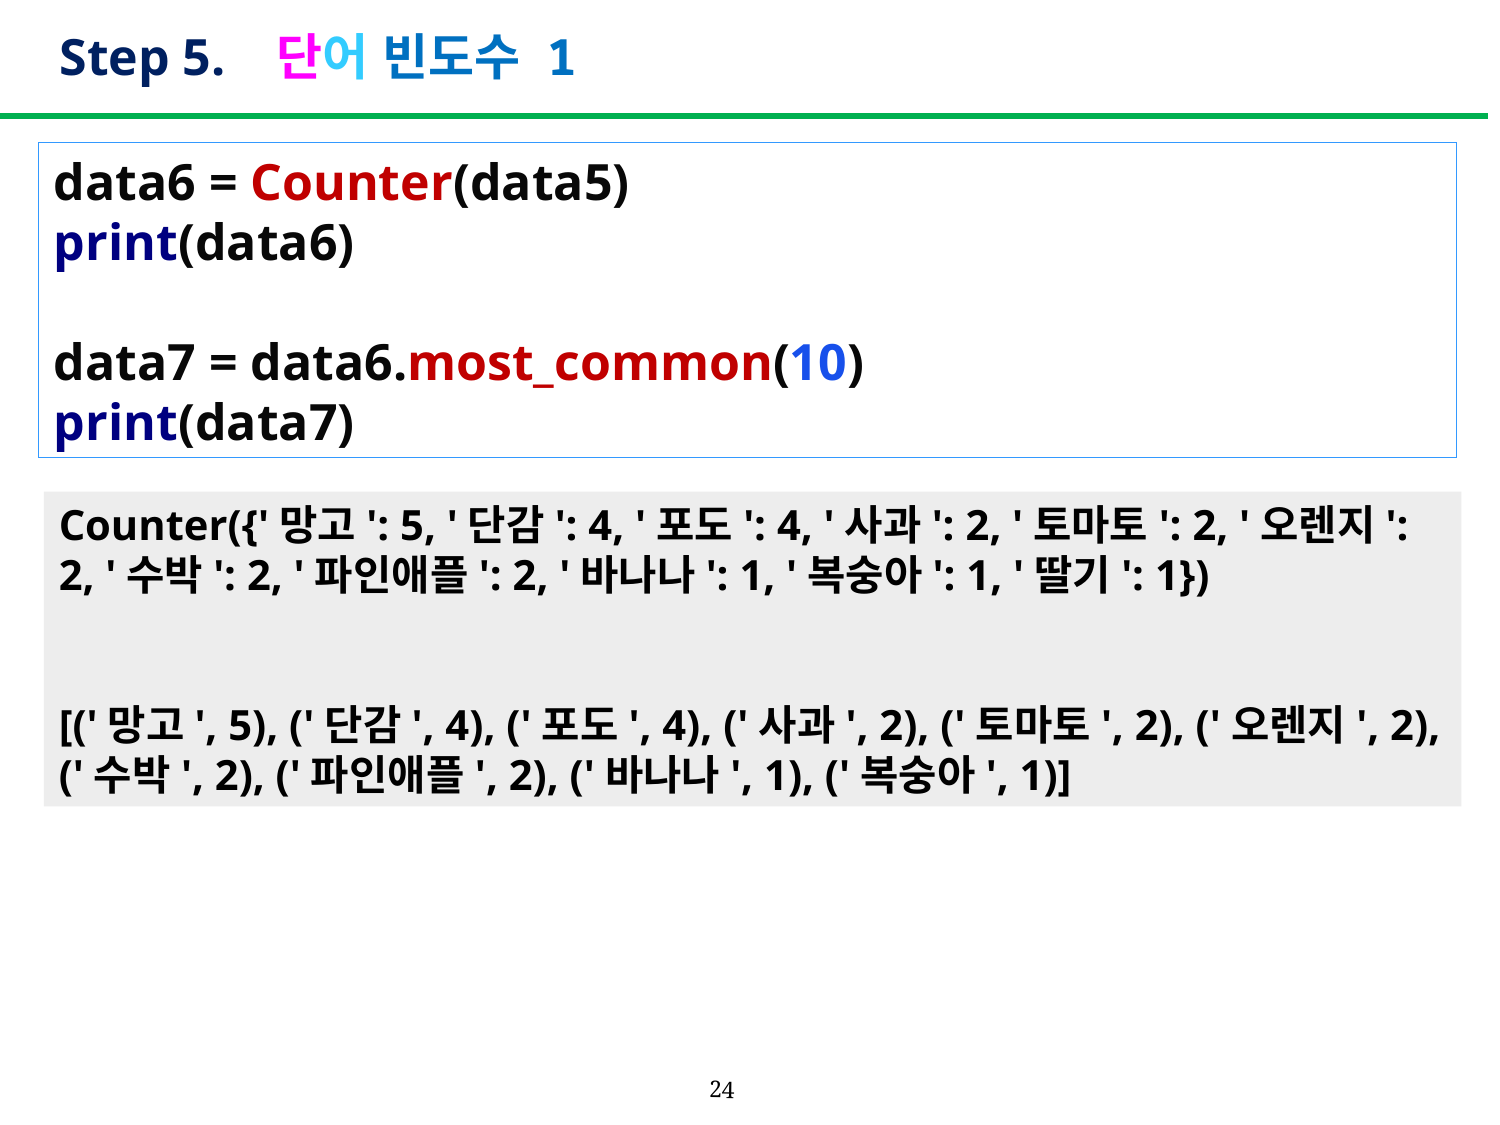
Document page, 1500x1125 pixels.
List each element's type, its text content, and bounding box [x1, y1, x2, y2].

title Step 5. 단어 빈도수 1 [44, 11, 1341, 100]
text_box Counter({'망고': 5, '단감': 4, '포도': 4, '사과': 2, '토마토': 2, '오렌지': 2, '수박': 2, '파인애플': 2, '바나나': 1, '복숭아': 1, '딸기': 1}) [('망고', 5), ('단감', 4), ('포도', 4), ('사과', 2), ('토마토', 2), ('오렌지', 2), ('수박', 2), ('파인애플', 2), ('바나나', 1), ('복숭아', 1)] [43, 491, 1462, 807]
slide_number 24 [683, 1066, 761, 1116]
text_box data6 = Counter(data5) print(data6) data7 = data6.most_common(10) print(data7) [38, 142, 1457, 458]
